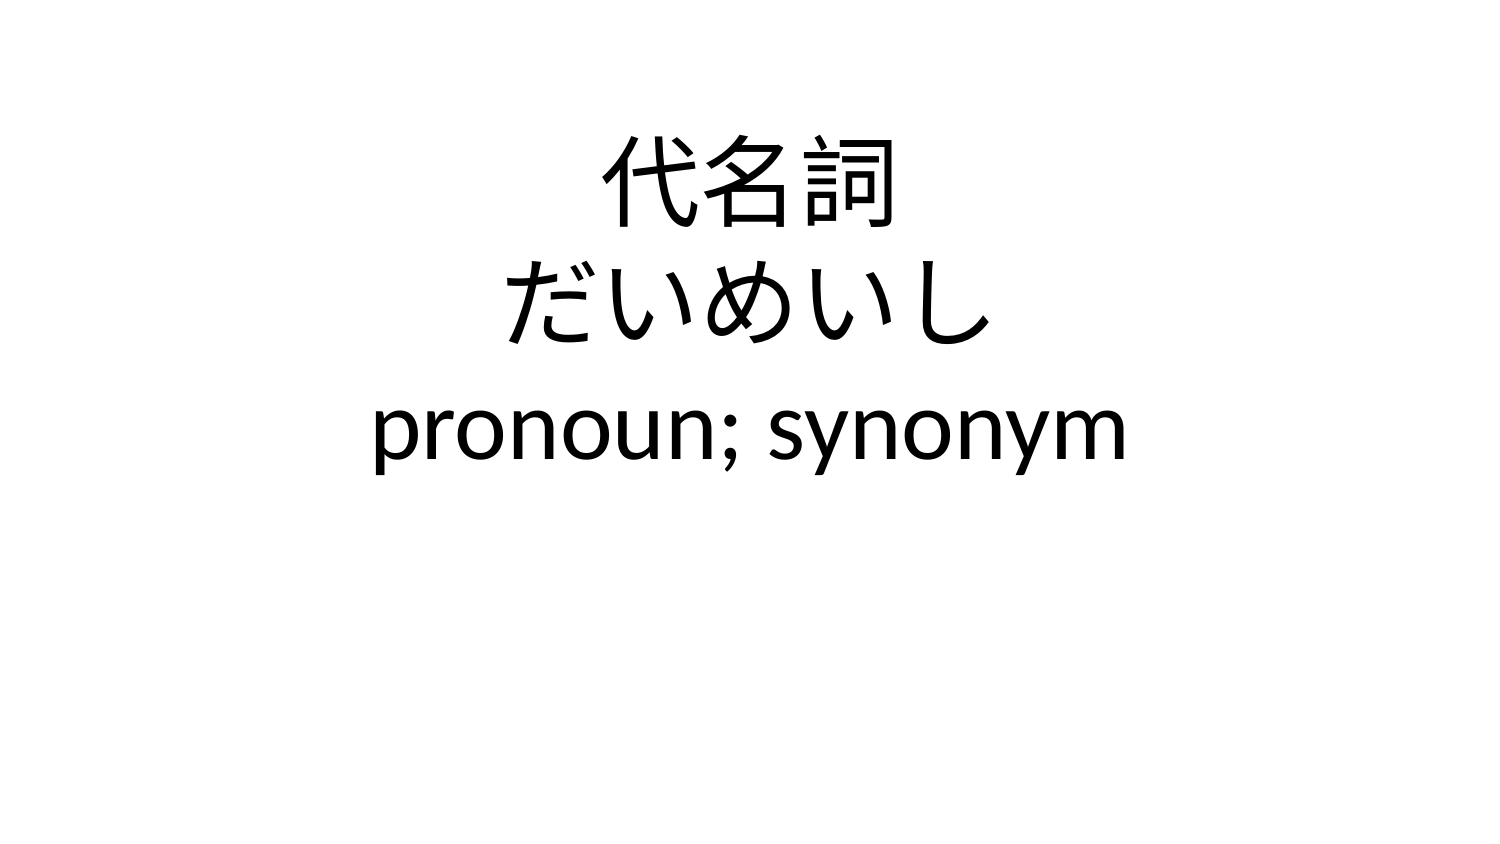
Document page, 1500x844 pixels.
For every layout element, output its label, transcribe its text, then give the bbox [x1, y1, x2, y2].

text_box 代名詞 だいめいし pronoun; synonym [0, 149, 1500, 450]
